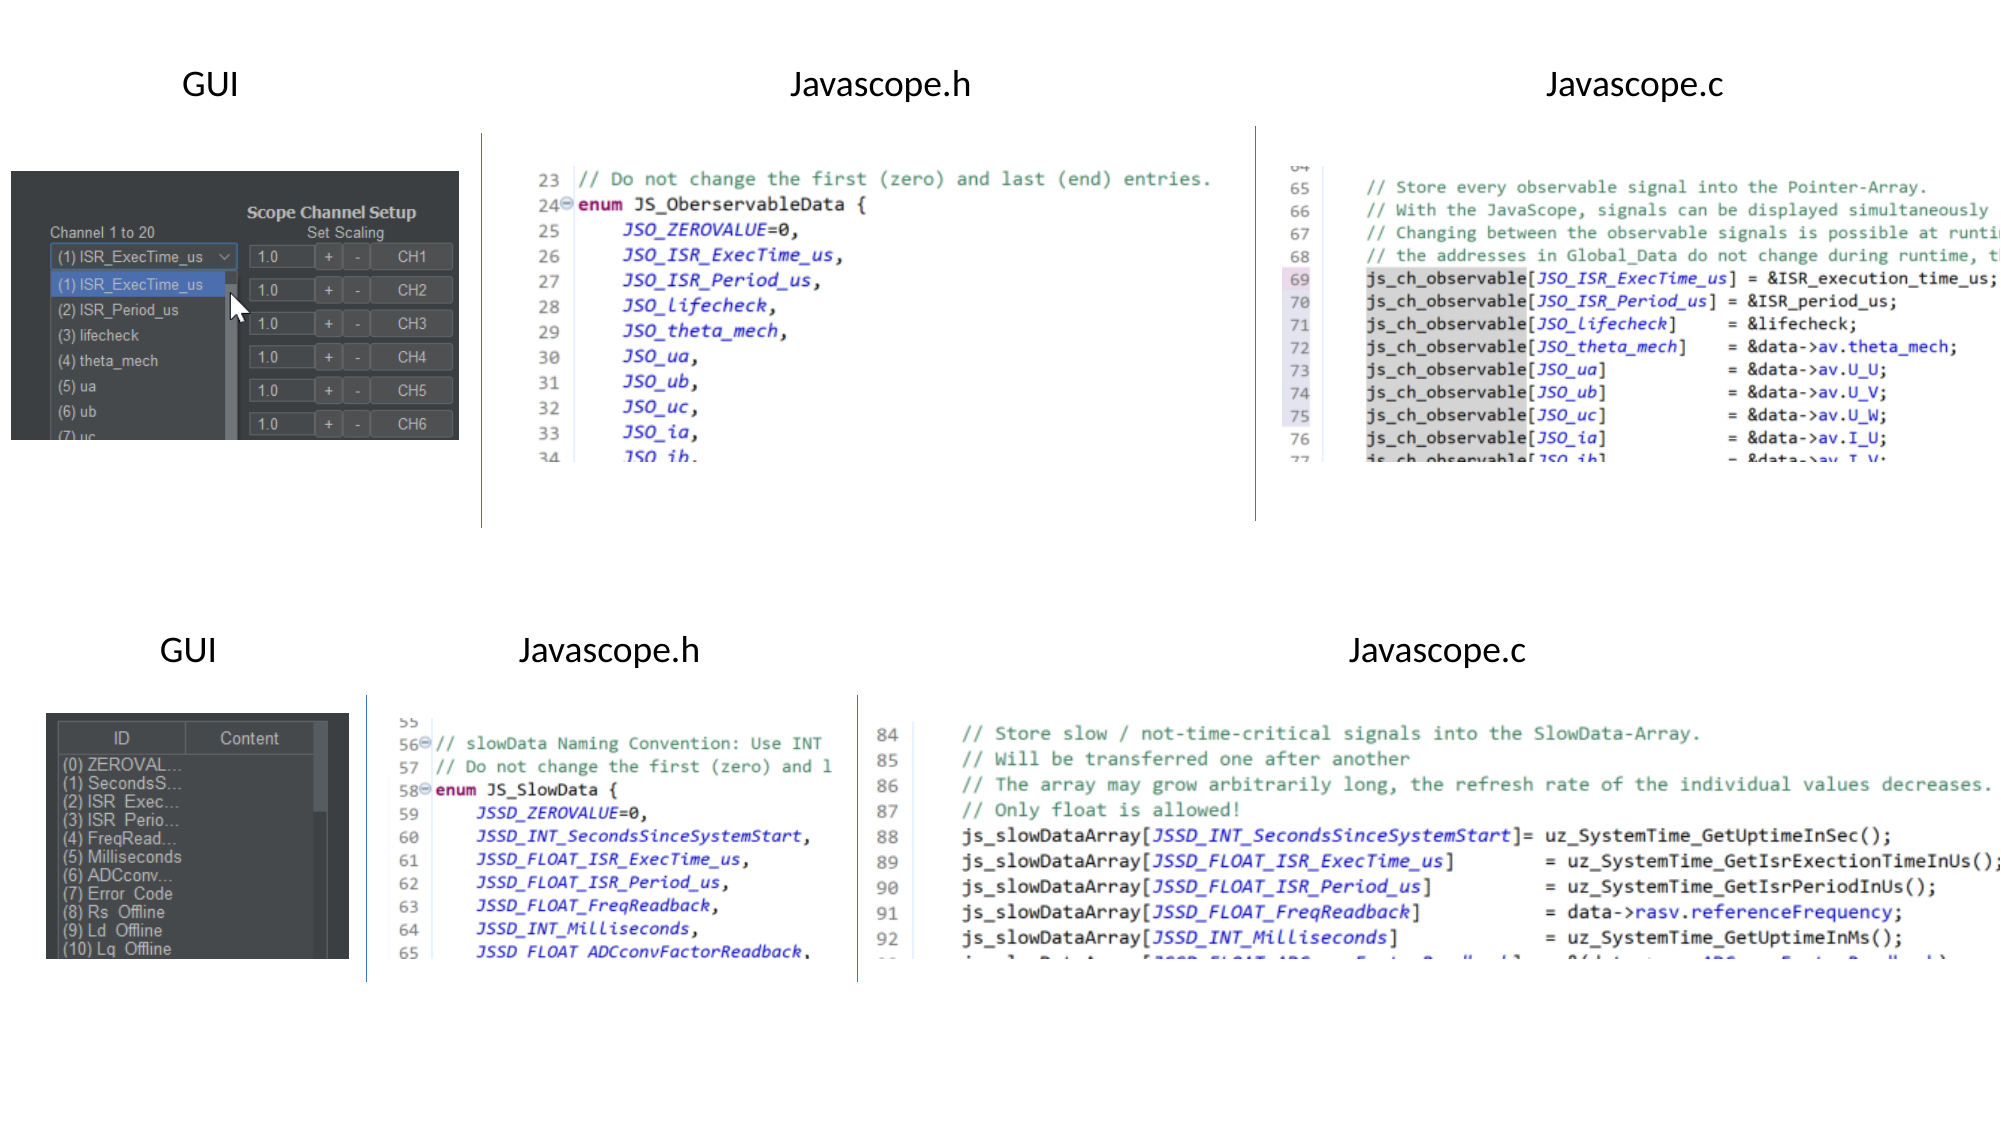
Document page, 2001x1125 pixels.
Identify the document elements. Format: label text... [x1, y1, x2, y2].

picture [1282, 166, 2000, 462]
picture [538, 166, 1224, 462]
text_box GUI [17, 51, 404, 112]
picture [46, 713, 349, 959]
text_box Javascope.c [1244, 617, 1632, 678]
picture [388, 718, 832, 959]
text_box Javascope.h [687, 51, 1075, 112]
text_box Javascope.h [416, 617, 803, 678]
text_box Javascope.c [1441, 51, 1829, 112]
picture [874, 721, 2000, 959]
picture [11, 171, 459, 440]
text_box GUI [0, 617, 382, 678]
